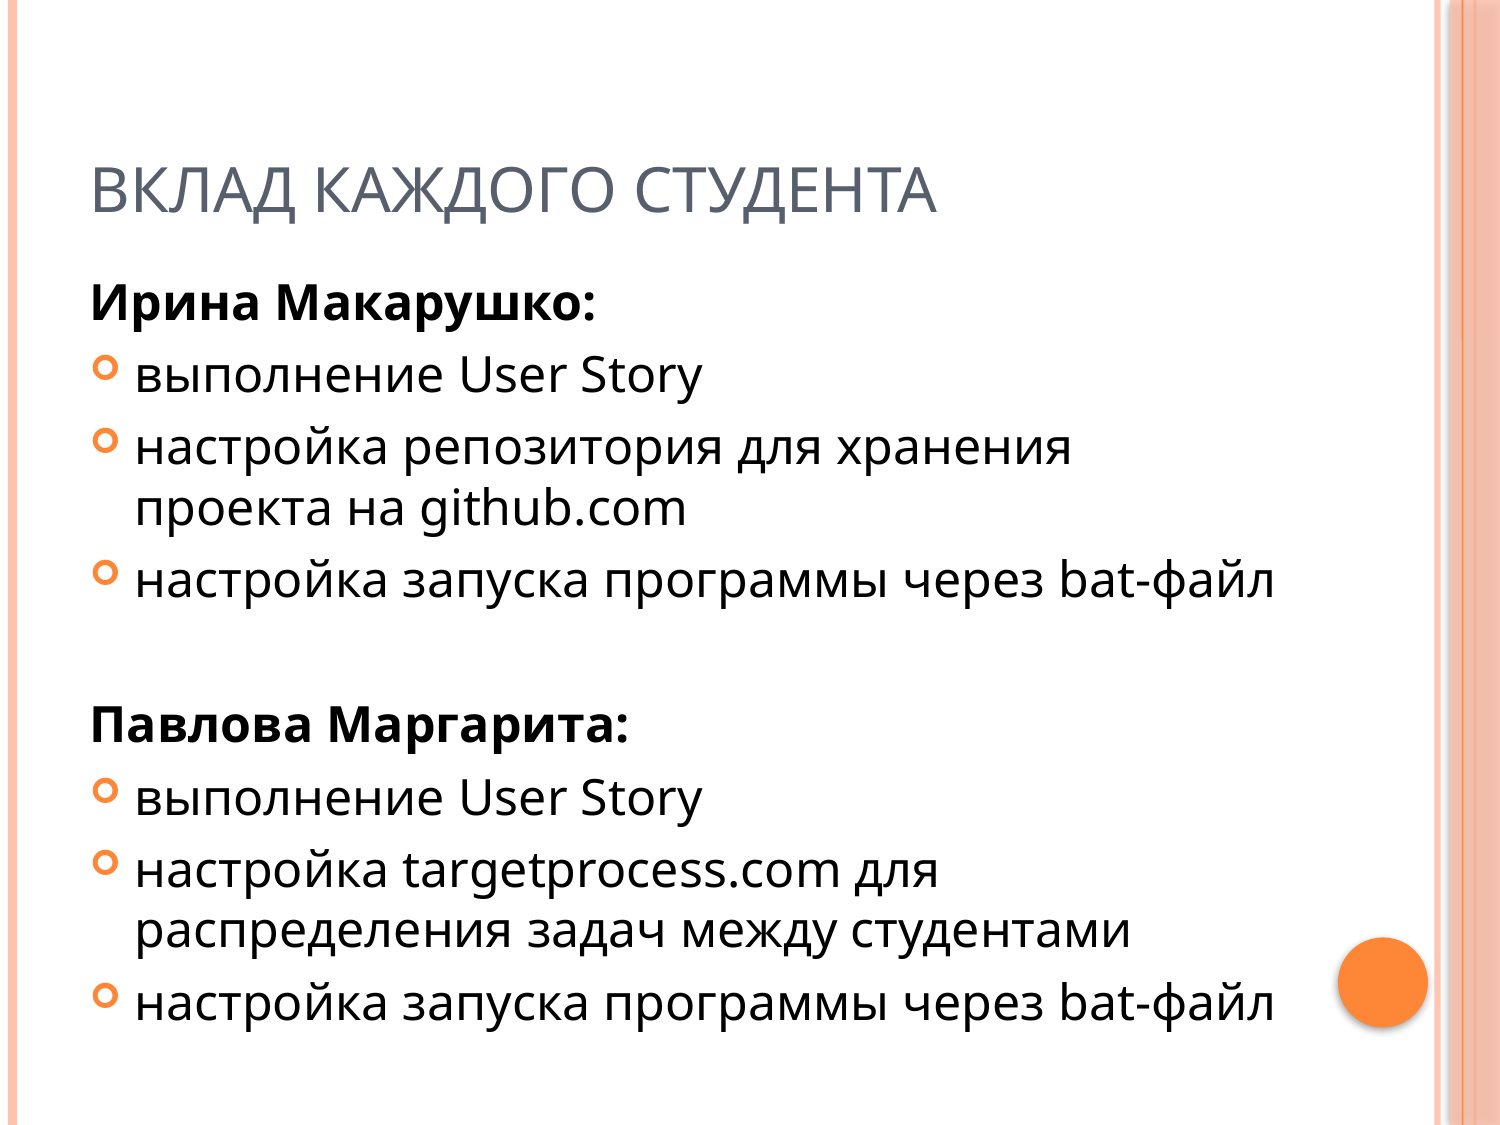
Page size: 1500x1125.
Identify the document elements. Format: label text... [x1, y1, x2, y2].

title Вклад каждого студента [75, 45, 1300, 233]
list Ирина Макарушко: выполнение User Story настройка репозитория для хранения проекта на github.com настройка запуска программы через bat-файл Павлова Маргарита: выполнение User Story настройка targetprocess.com для распределения задач между студентами настройка запуска программы через bat-файл [75, 262, 1300, 1062]
